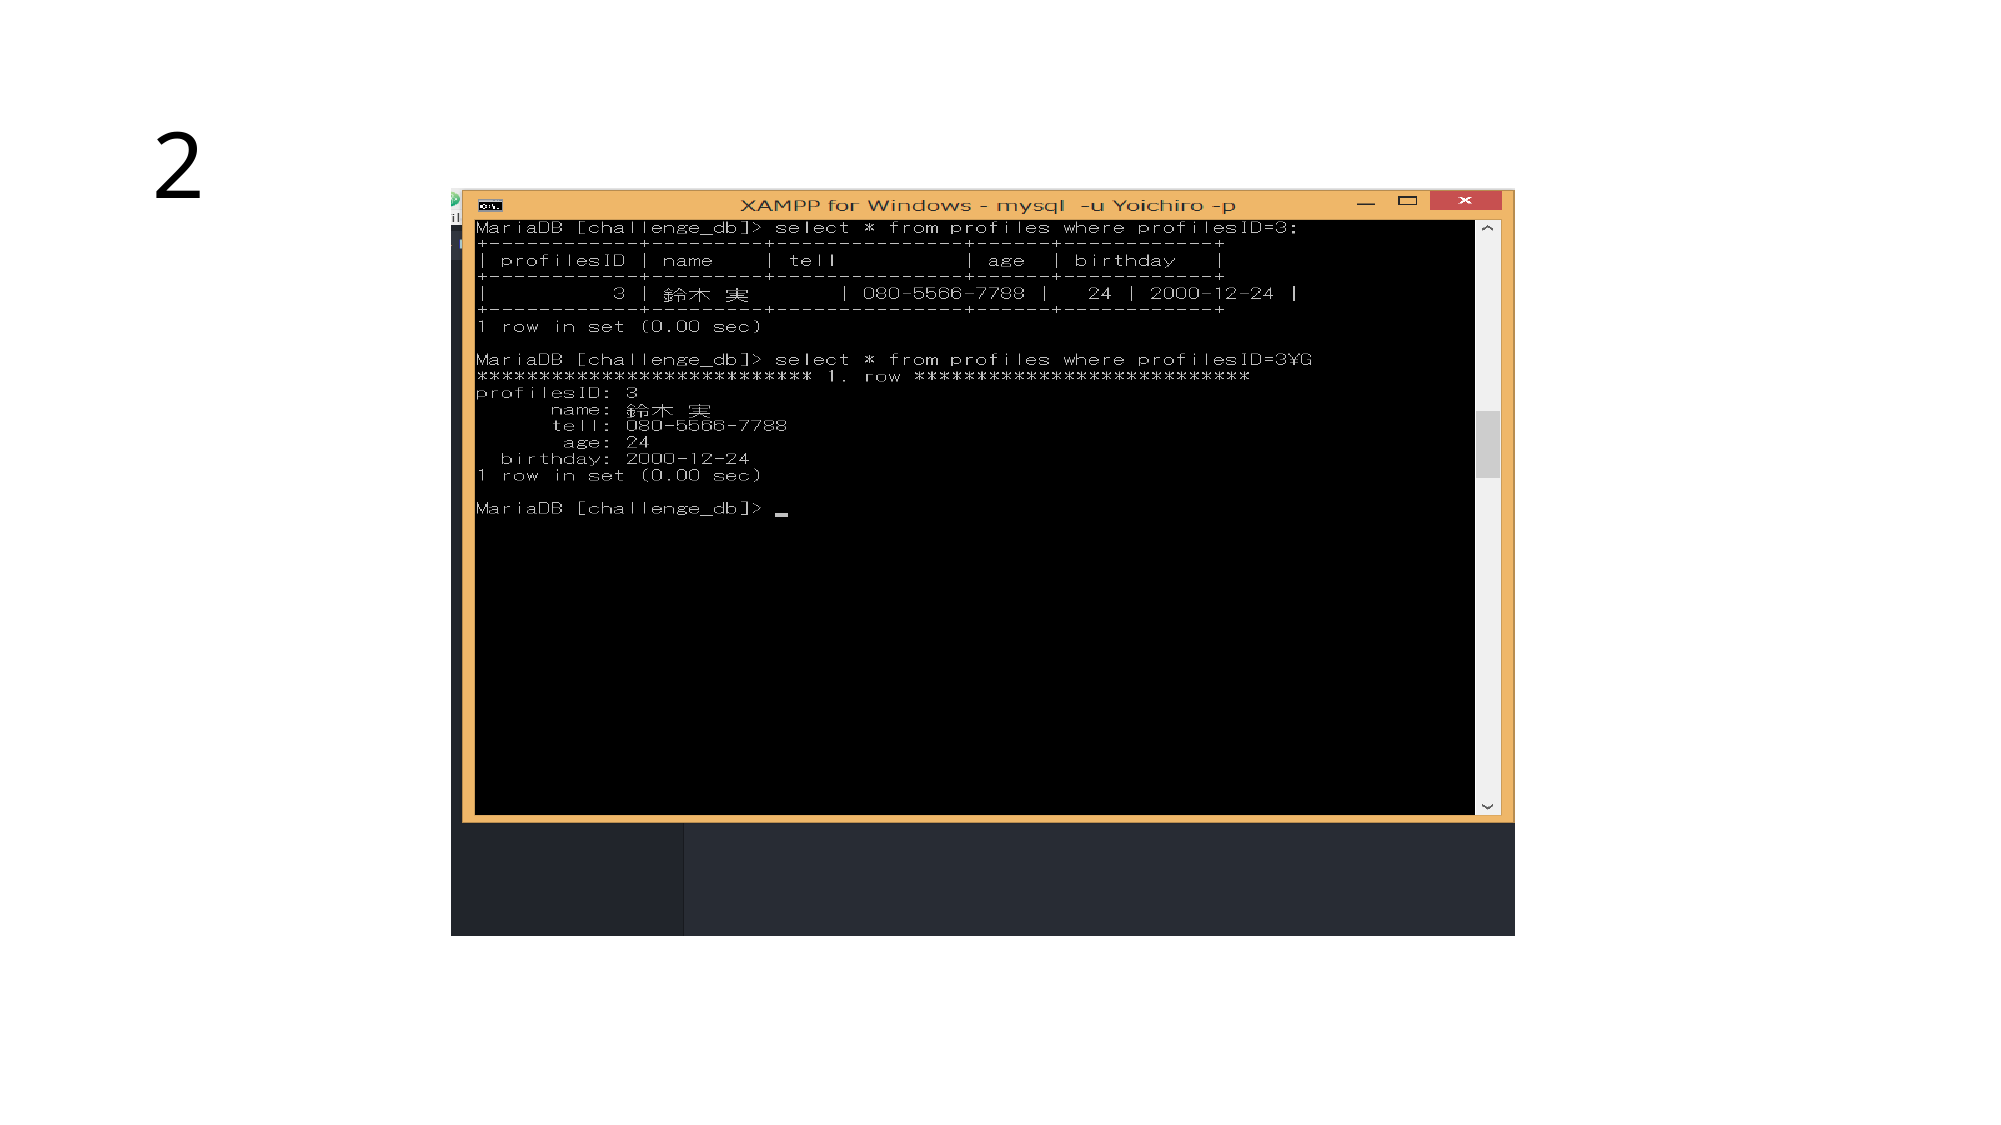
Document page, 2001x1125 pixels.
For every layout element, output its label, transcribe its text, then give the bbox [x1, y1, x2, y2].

title 2 [137, 59, 1863, 278]
picture [451, 188, 1515, 937]
